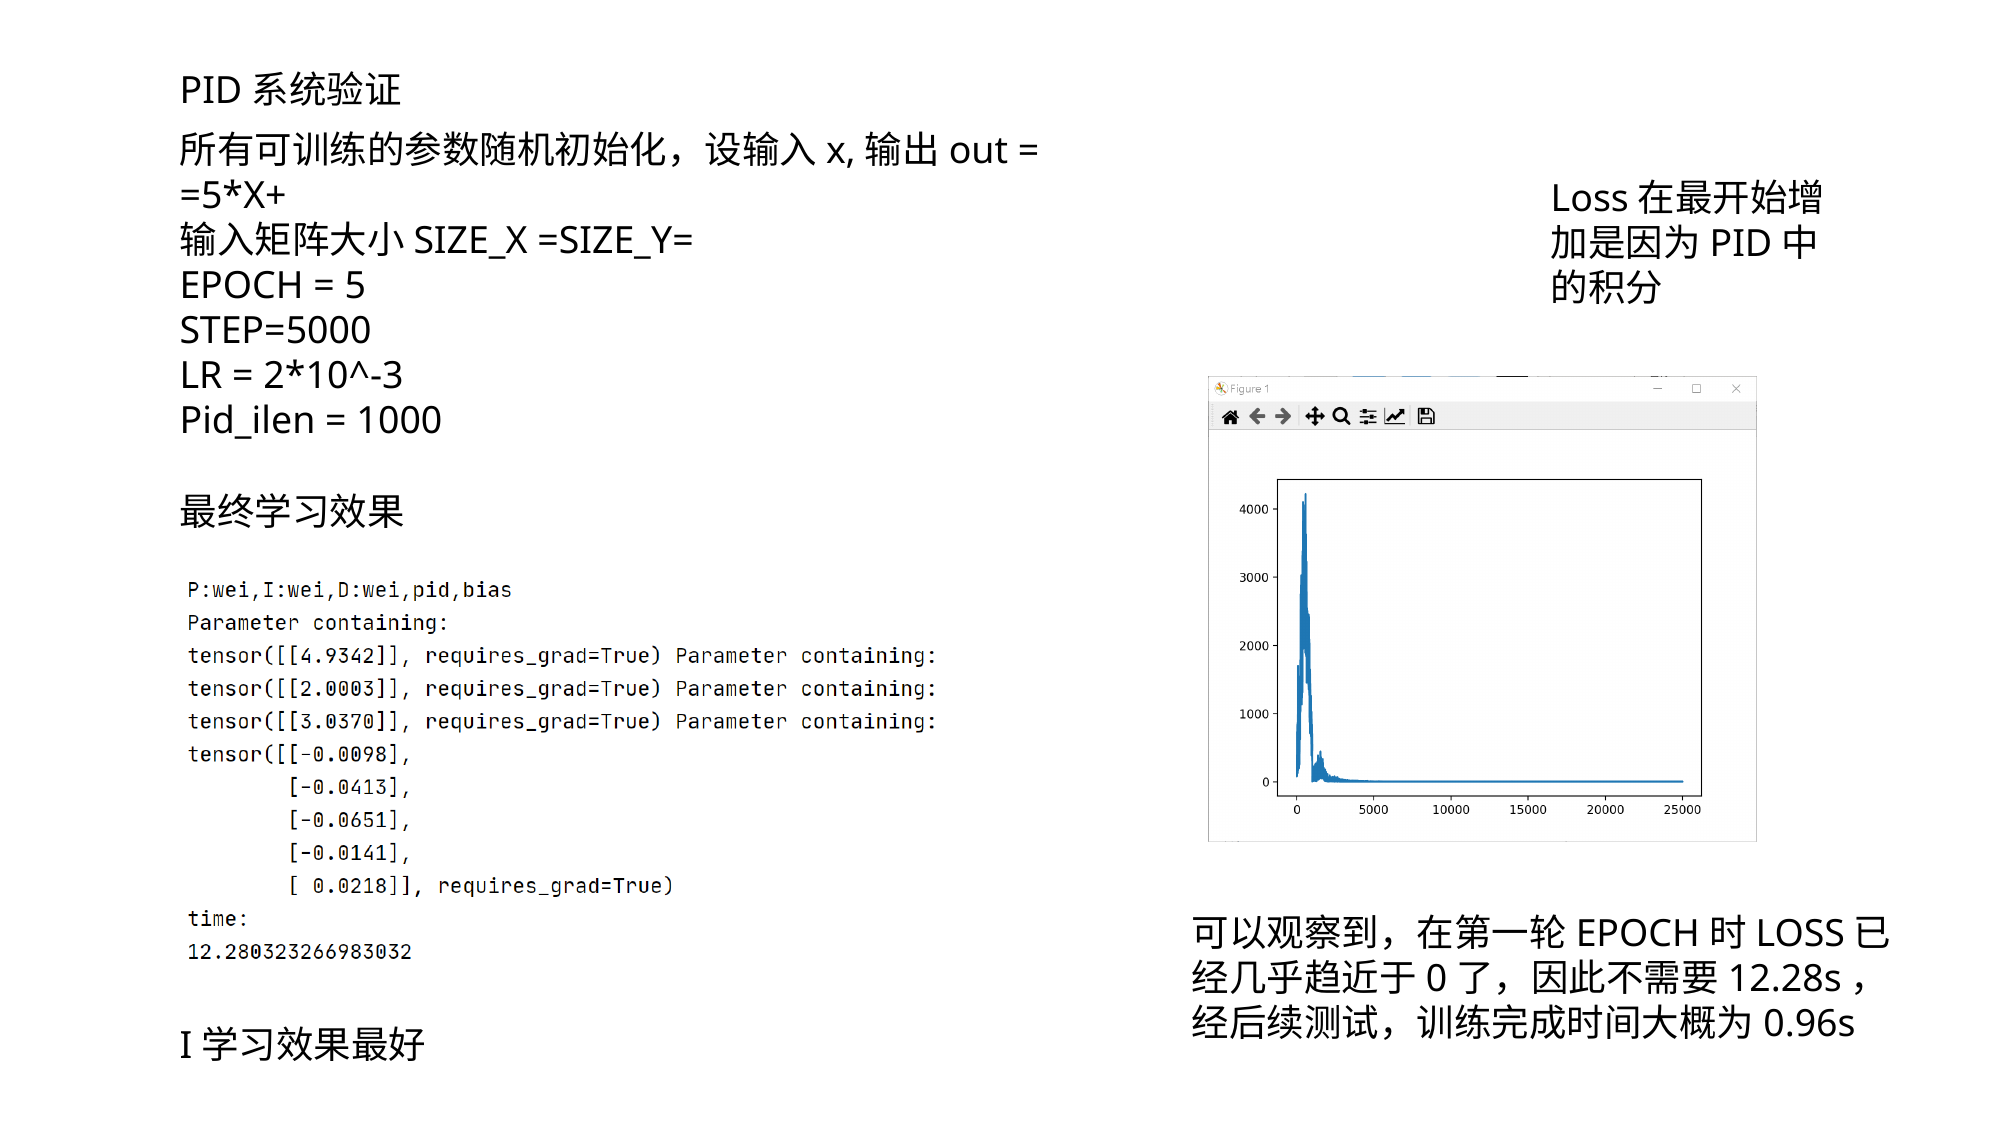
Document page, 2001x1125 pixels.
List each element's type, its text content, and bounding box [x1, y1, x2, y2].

text_box 可以观察到，在第一轮EPOCH时LOSS已经几乎趋近于0了，因此不需要12.28s，经后续测试，训练完成时间大概为0.96s [1177, 901, 1920, 1052]
text_box Loss在最开始增加是因为PID中的积分 [1535, 166, 1862, 317]
text_box I学习效果最好 [164, 1013, 771, 1074]
text_box PID系统验证 [164, 58, 441, 119]
picture [1208, 376, 1757, 842]
picture [179, 577, 969, 978]
text_box 最终学习效果 [164, 480, 638, 541]
